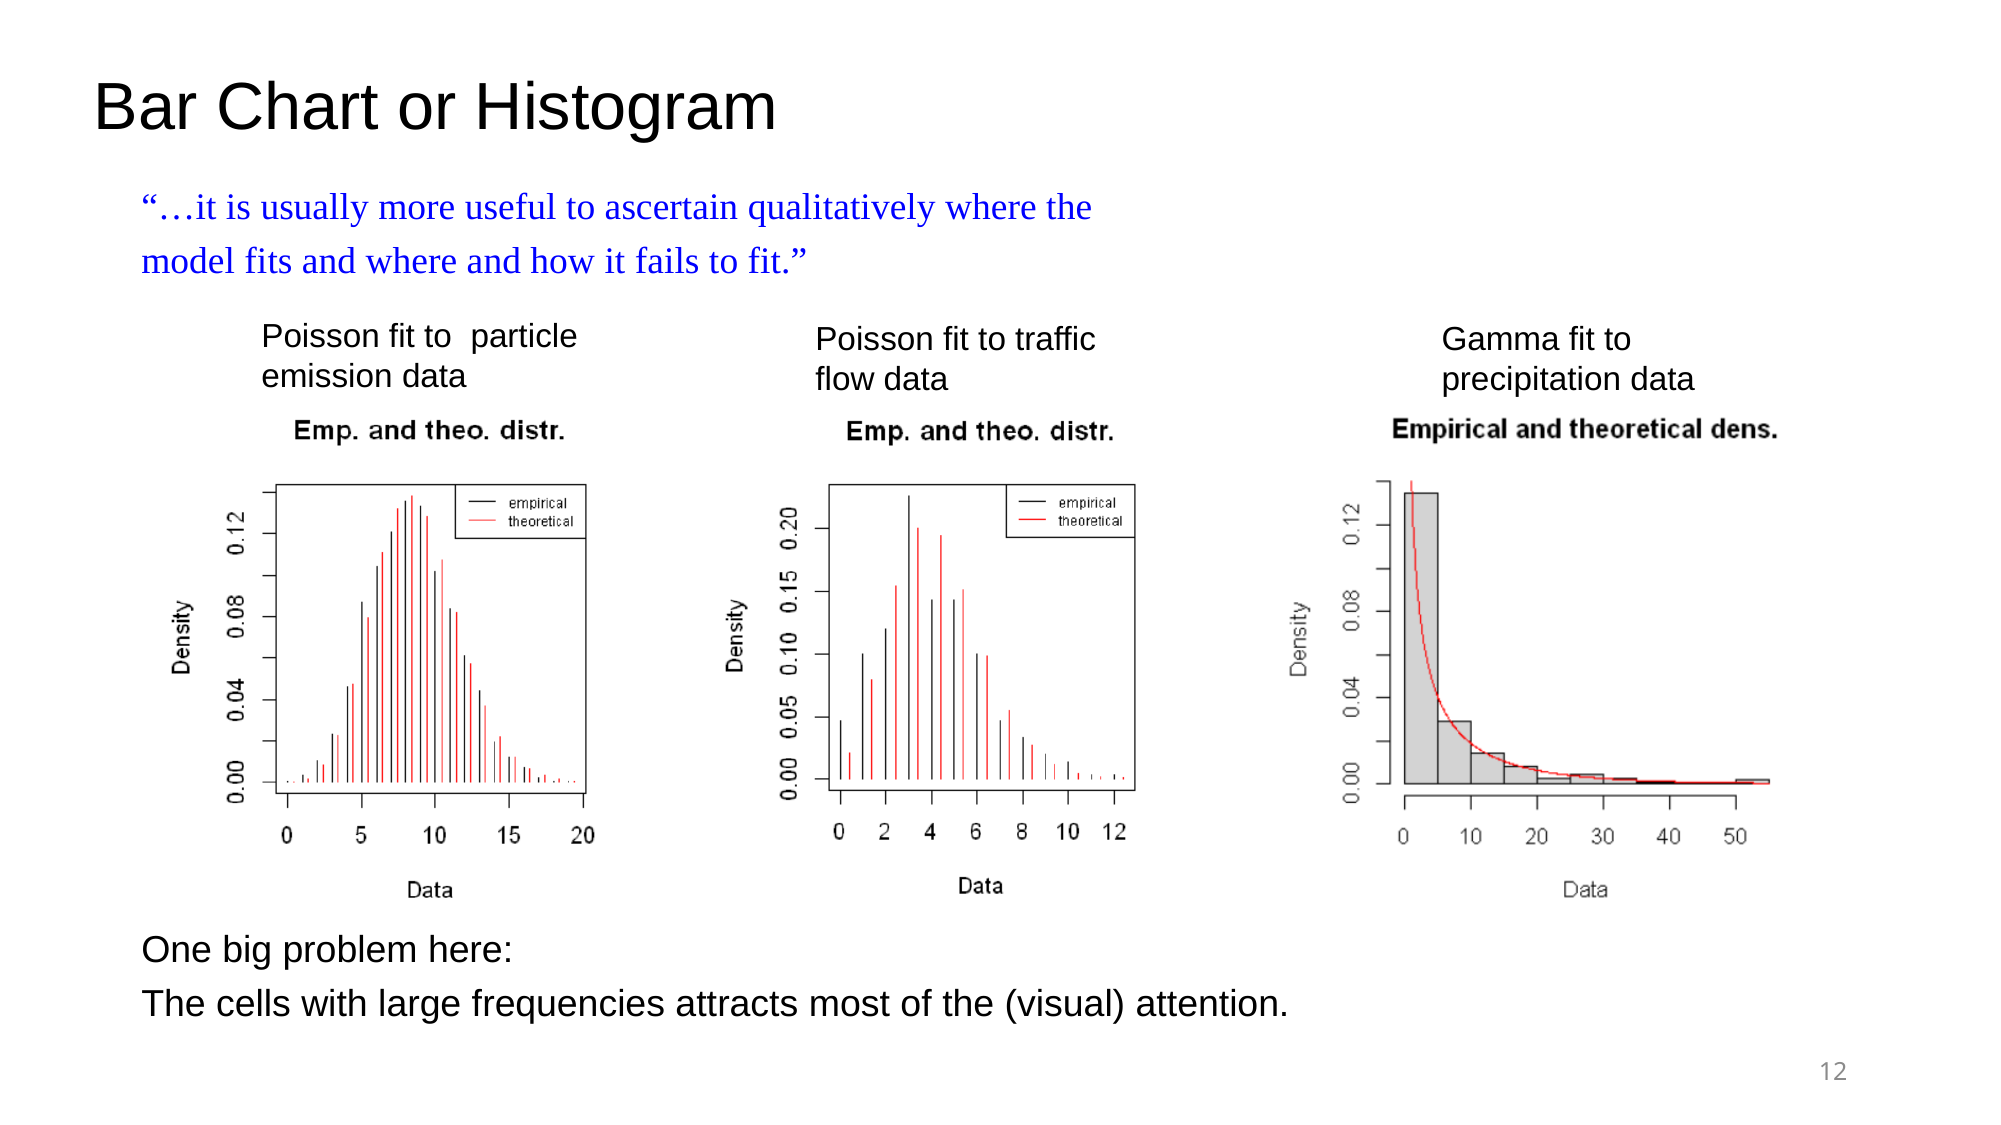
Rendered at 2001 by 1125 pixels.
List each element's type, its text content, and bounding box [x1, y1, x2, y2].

text_box “…it is usually more useful to ascertain qualitatively where the model fits and where and how it fails to fit.” [126, 173, 1127, 289]
picture [1280, 405, 1790, 907]
picture [713, 405, 1156, 907]
text_box Gamma fit to precipitation data [1426, 309, 1727, 405]
text_box Poisson fit to traffic flow data [800, 309, 1136, 405]
picture [149, 405, 610, 907]
slide_number 12 [1412, 1042, 1863, 1103]
text_box One big problem here: The cells with large frequencies attracts most of the (visual) attention. [126, 908, 1408, 1032]
text_box Bar Chart or Histogram [78, 43, 1813, 173]
